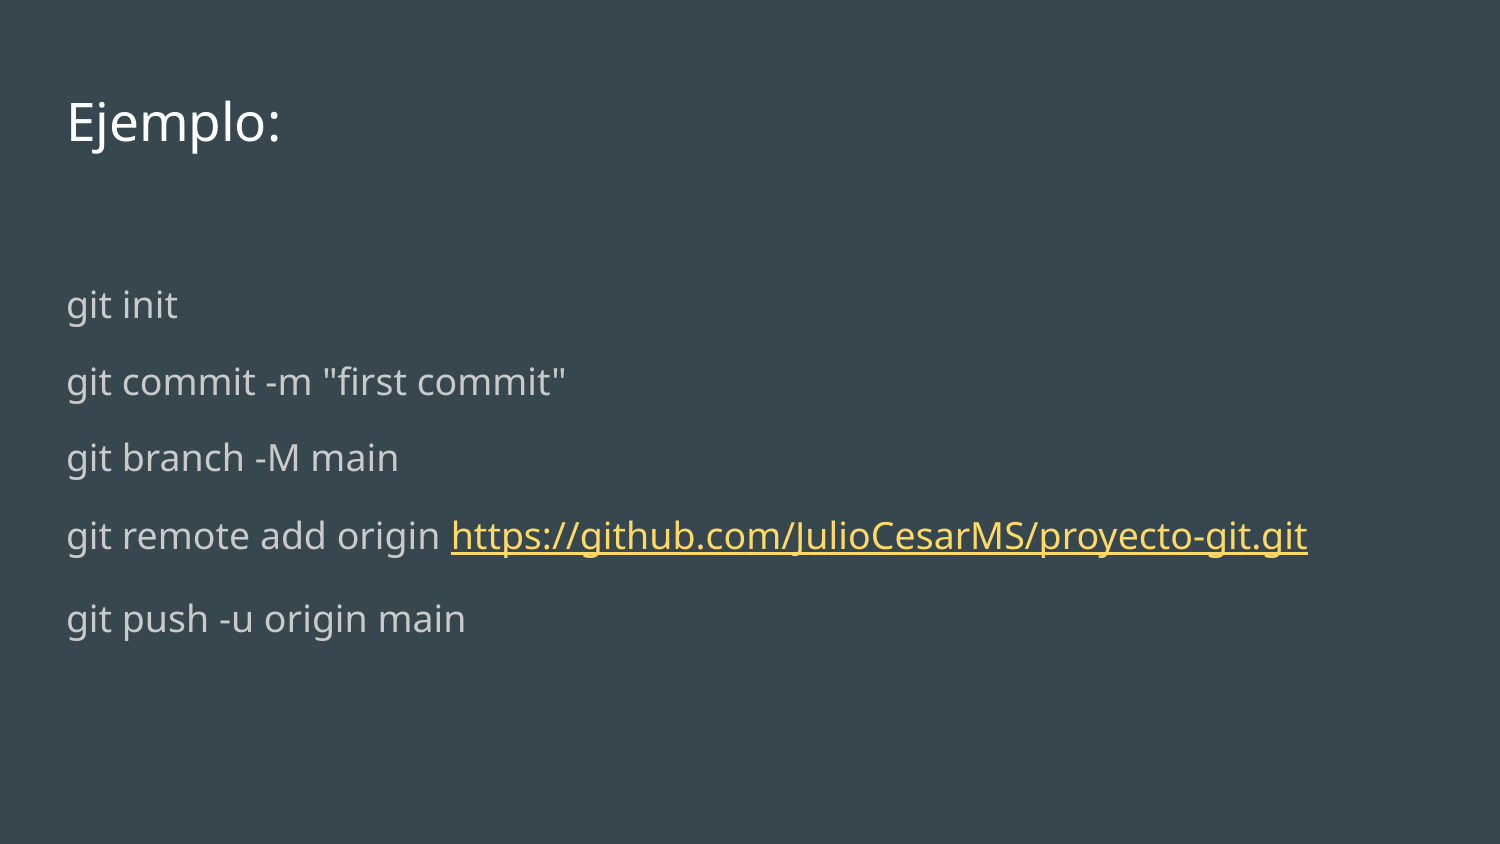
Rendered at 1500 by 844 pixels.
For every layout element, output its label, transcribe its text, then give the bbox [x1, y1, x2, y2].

list git init git commit -m "first commit" git branch -M main git remote add origin https://github.com/JulioCesarMS/proyecto-git.git git push -u origin main [51, 189, 1449, 750]
title Ejemplo: [51, 72, 1449, 167]
